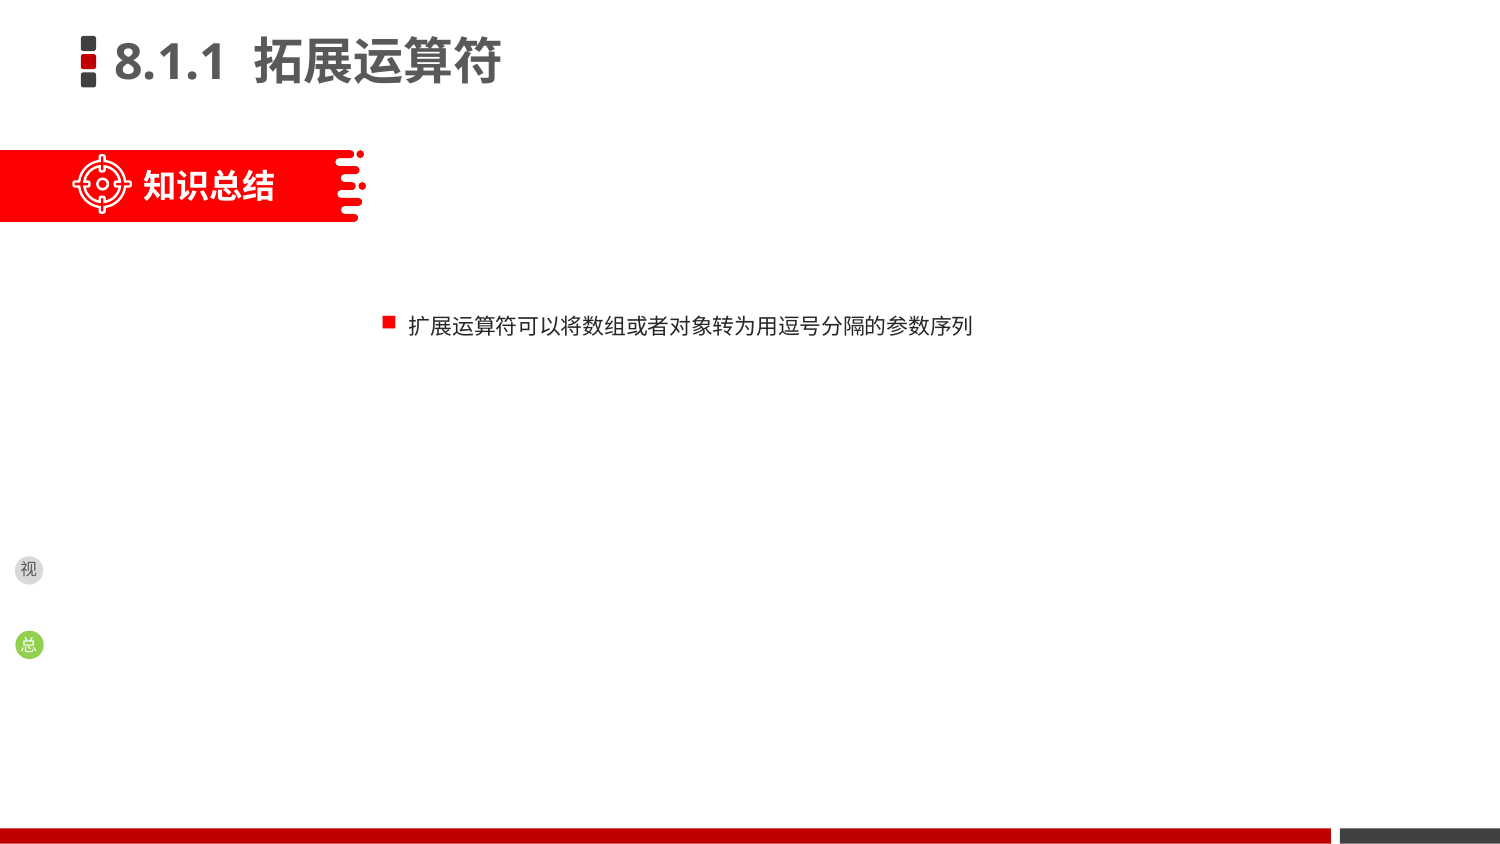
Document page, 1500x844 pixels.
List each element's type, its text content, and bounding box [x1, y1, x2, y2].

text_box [5, 551, 54, 588]
text_box [0, 150, 354, 222]
text_box 知识总结 [137, 158, 495, 213]
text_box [59, 161, 67, 213]
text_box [5, 626, 54, 663]
text_box 扩展运算符可以将数组或者对象转为用逗号分隔的参数序列 [366, 291, 1075, 346]
text_box [132, 213, 358, 222]
text_box 8.1.1 拓展运算符 [103, 0, 987, 130]
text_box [72, 153, 133, 214]
text_box [356, 150, 365, 158]
